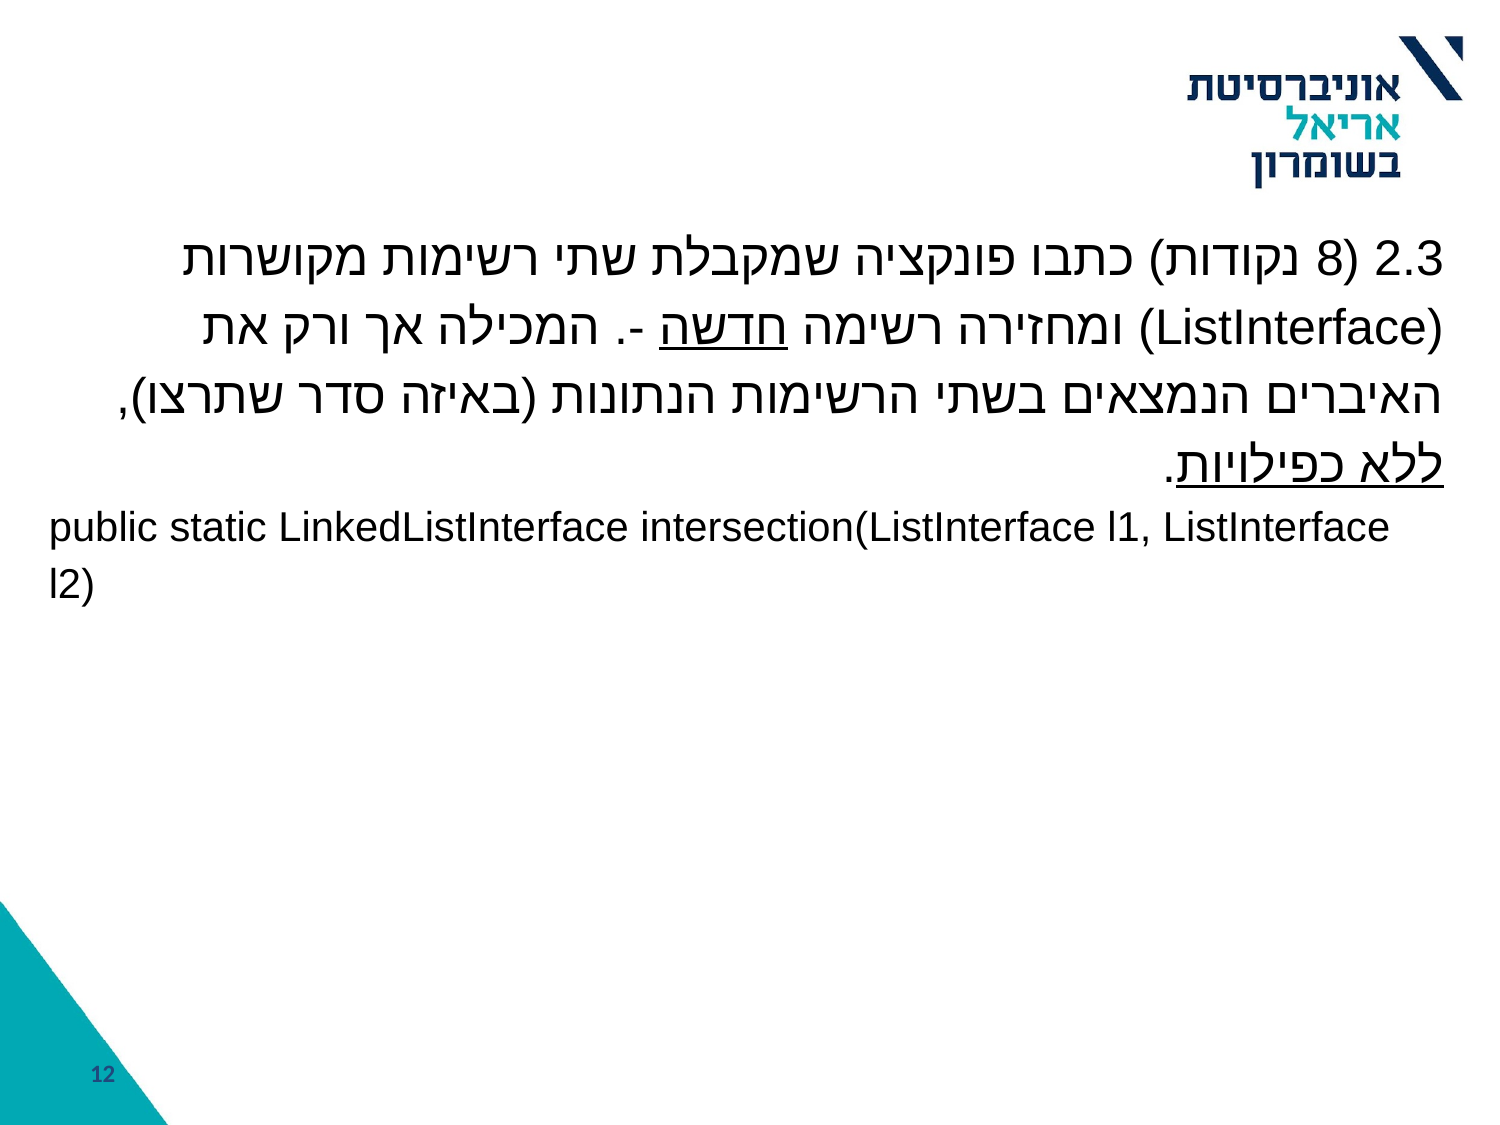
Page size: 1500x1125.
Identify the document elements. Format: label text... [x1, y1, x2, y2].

text_box 2.3 (8 נקודות) כתבו פונקציה שמקבלת שתי רשימות מקושרות (ListInterface) ומחזירה רשימה חדשה -. המכילה אך ורק את האיברים הנמצאים בשתי הרשימות הנתונות (באיזה סדר שתרצו), ללא כפילויות. public static LinkedListInterface intersection(ListInterface l1, ListInterface l2) [33, 208, 1459, 615]
picture [0, 0, 1500, 1125]
slide_number 12 [75, 1042, 425, 1103]
